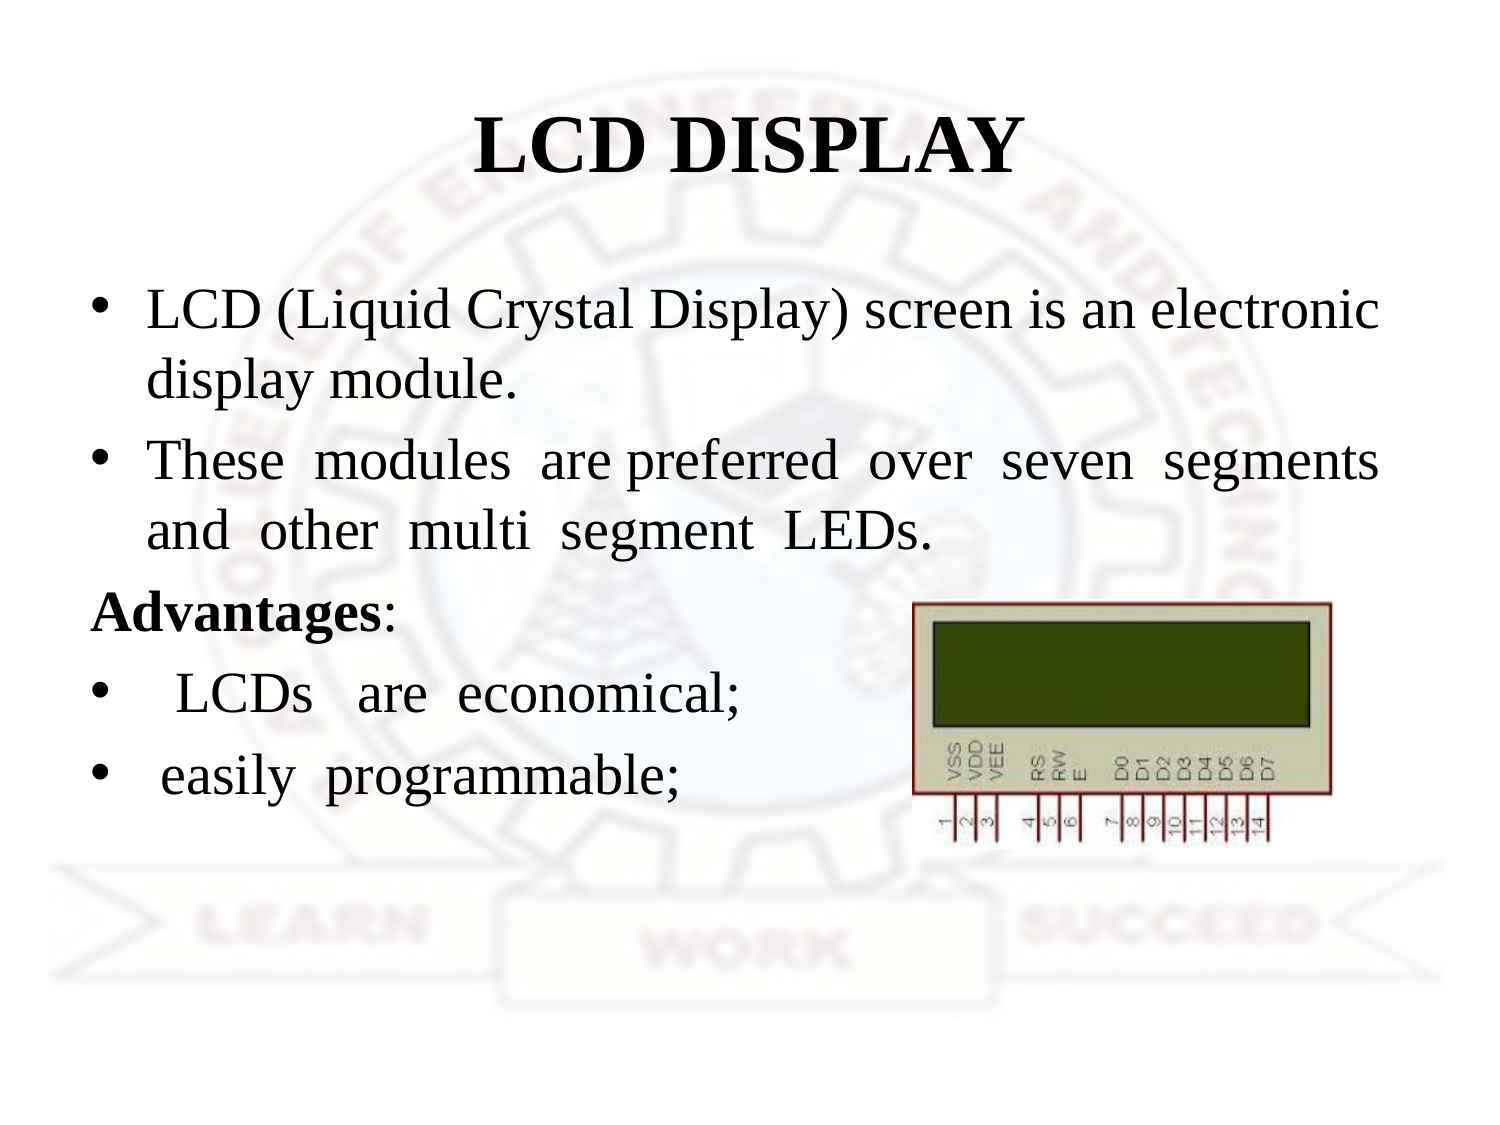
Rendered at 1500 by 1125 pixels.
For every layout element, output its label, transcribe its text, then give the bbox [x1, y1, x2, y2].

picture [912, 599, 1335, 851]
list LCD (Liquid Crystal Display) screen is an electronic display module. These modules are preferred over seven segments and other multi segment LEDs. Advantages: LCDs are economical; easily programmable; [75, 262, 1425, 1005]
title LCD DISPLAY [75, 45, 1425, 233]
